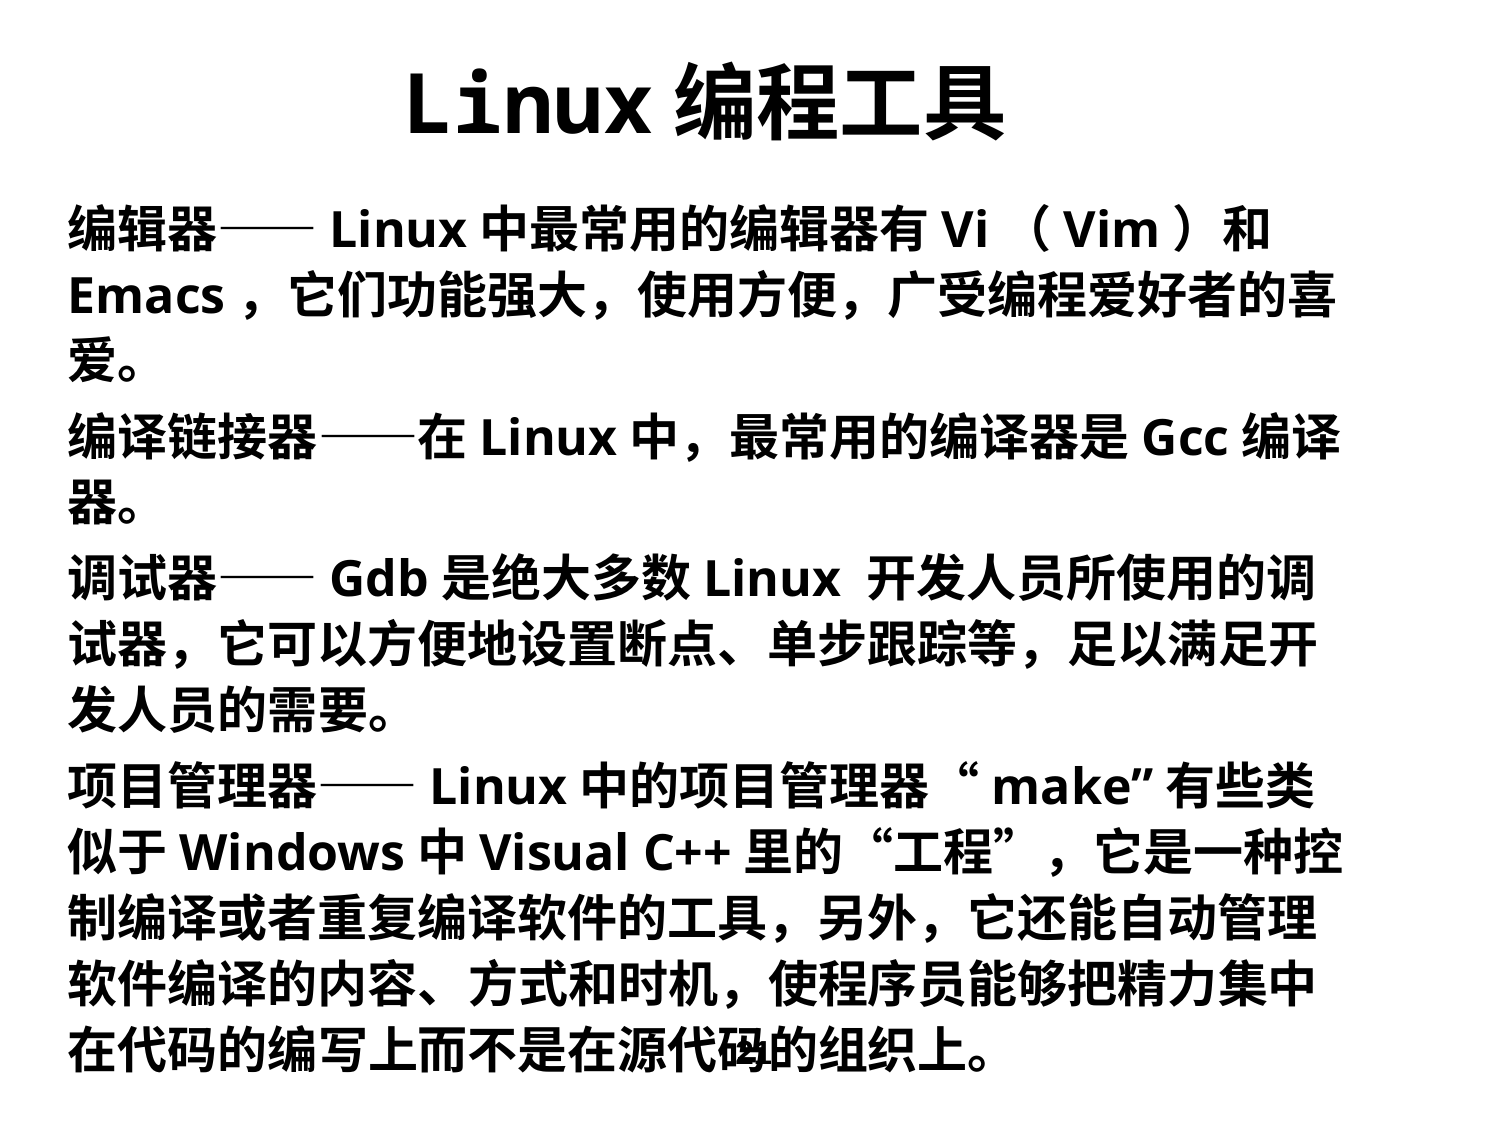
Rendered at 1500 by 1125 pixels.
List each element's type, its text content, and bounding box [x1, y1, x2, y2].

text_box Linux编程工具 [53, 42, 1376, 184]
text_box 编辑器——Linux中最常用的编辑器有Vi（Vim）和 Emacs，它们功能强大，使用方便，广受编程爱好者的喜爱。 编译链接器——在Linux中，最常用的编译器是Gcc编译器。 调试器——Gdb是绝大多数Linux 开发人员所使用的调试器，它可以方便地设置断点、单步跟踪等，足以满足开发人员的需要。 项目管理器——Linux中的项目管理器“make”有些类似于Windows中Visual C++里的“工程”，它是一种控制编译或者重复编译软件的工具，另外，它还能自动管理软件编译的内容、方式和时机，使程序员能够把精力集中在代码的编写上而不是在源代码的组织上。 [53, 184, 1376, 1086]
slide_number 21 [578, 1023, 930, 1099]
